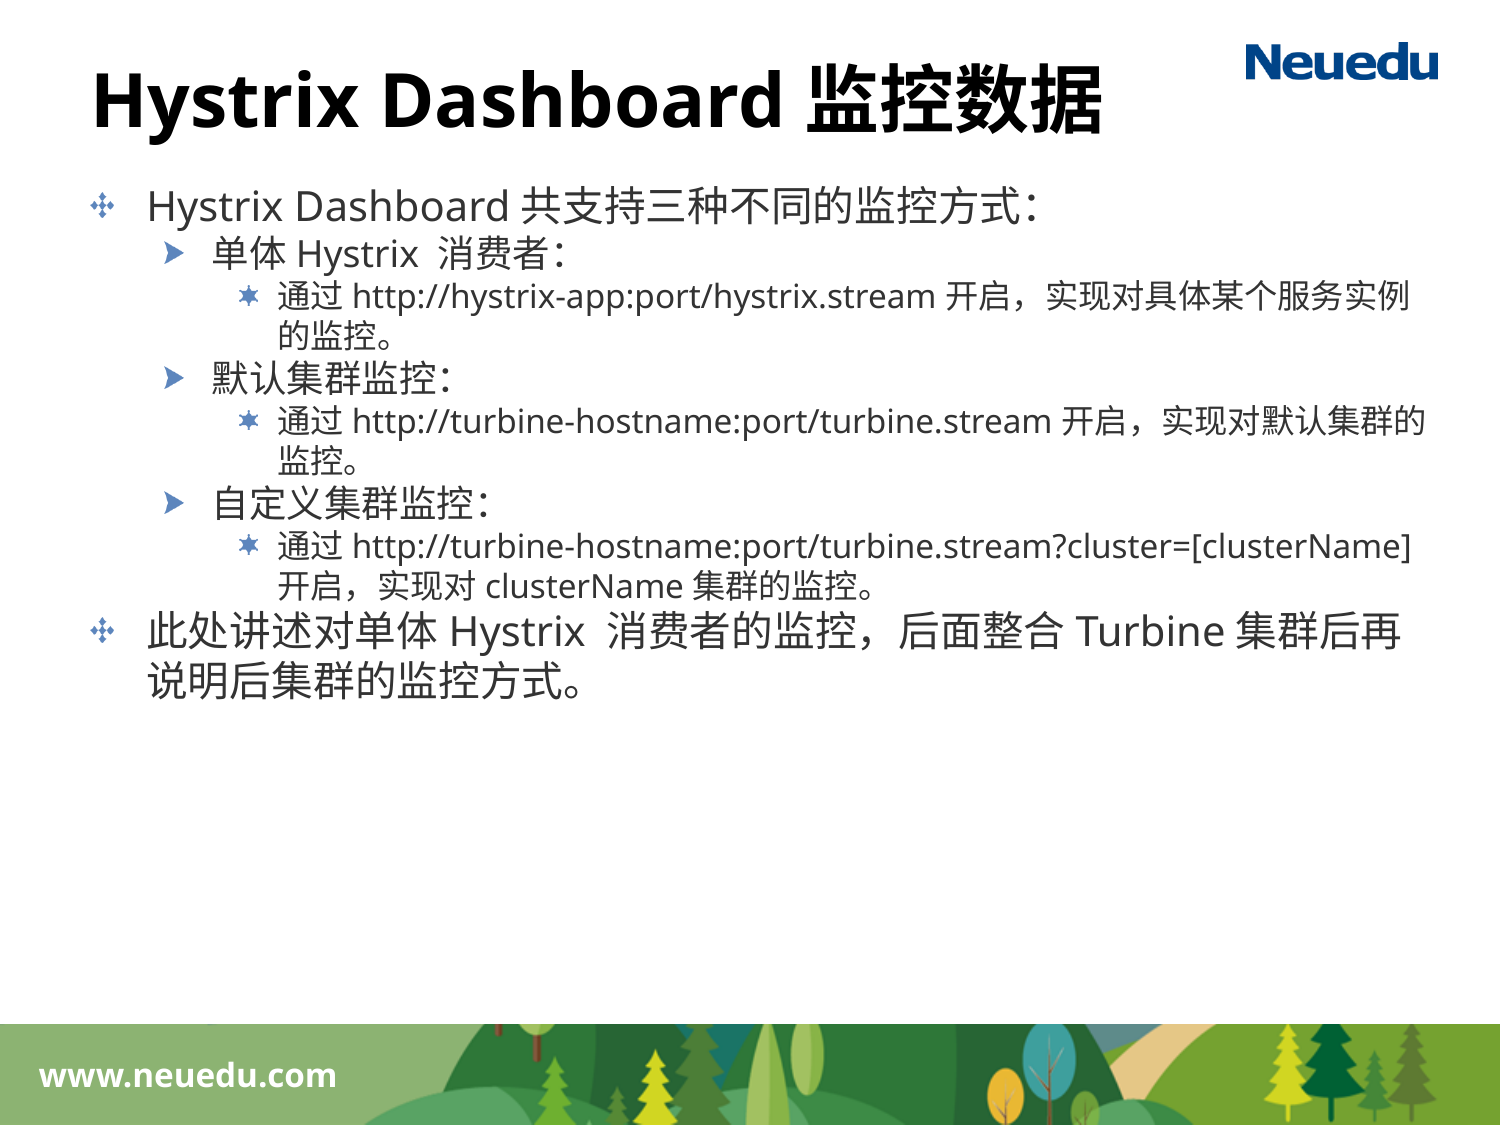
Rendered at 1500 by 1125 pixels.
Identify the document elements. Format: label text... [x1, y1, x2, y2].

picture [164, 491, 184, 514]
picture [90, 617, 114, 643]
picture [239, 285, 258, 306]
picture [164, 241, 184, 264]
picture [1246, 42, 1438, 80]
picture [90, 192, 114, 218]
picture [164, 366, 184, 389]
list Hystrix Dashboard共支持三种不同的监控方式： 单体Hystrix 消费者： 通过http://hystrix-app:port/hystrix.stream开启，实现对具体某个服务实例的监控。 默认集群监控： 通过http://turbine-hostname:port/turbine.stream开启，实现对默认集群的监控。 自定义集群监控： 通过http://turbine-hostname:port/turbine.stream?cluster=[clusterName] 开启，实现对clusterName集群的监控。 此处讲述对单体Hystrix 消费者的监控，后面整合Turbine集群后再说明后集群的监控方式。 [75, 172, 1459, 988]
picture [239, 534, 258, 555]
picture [0, 1024, 1500, 1125]
picture [239, 410, 258, 430]
title Hystrix Dashboard监控数据 [74, 44, 1426, 151]
